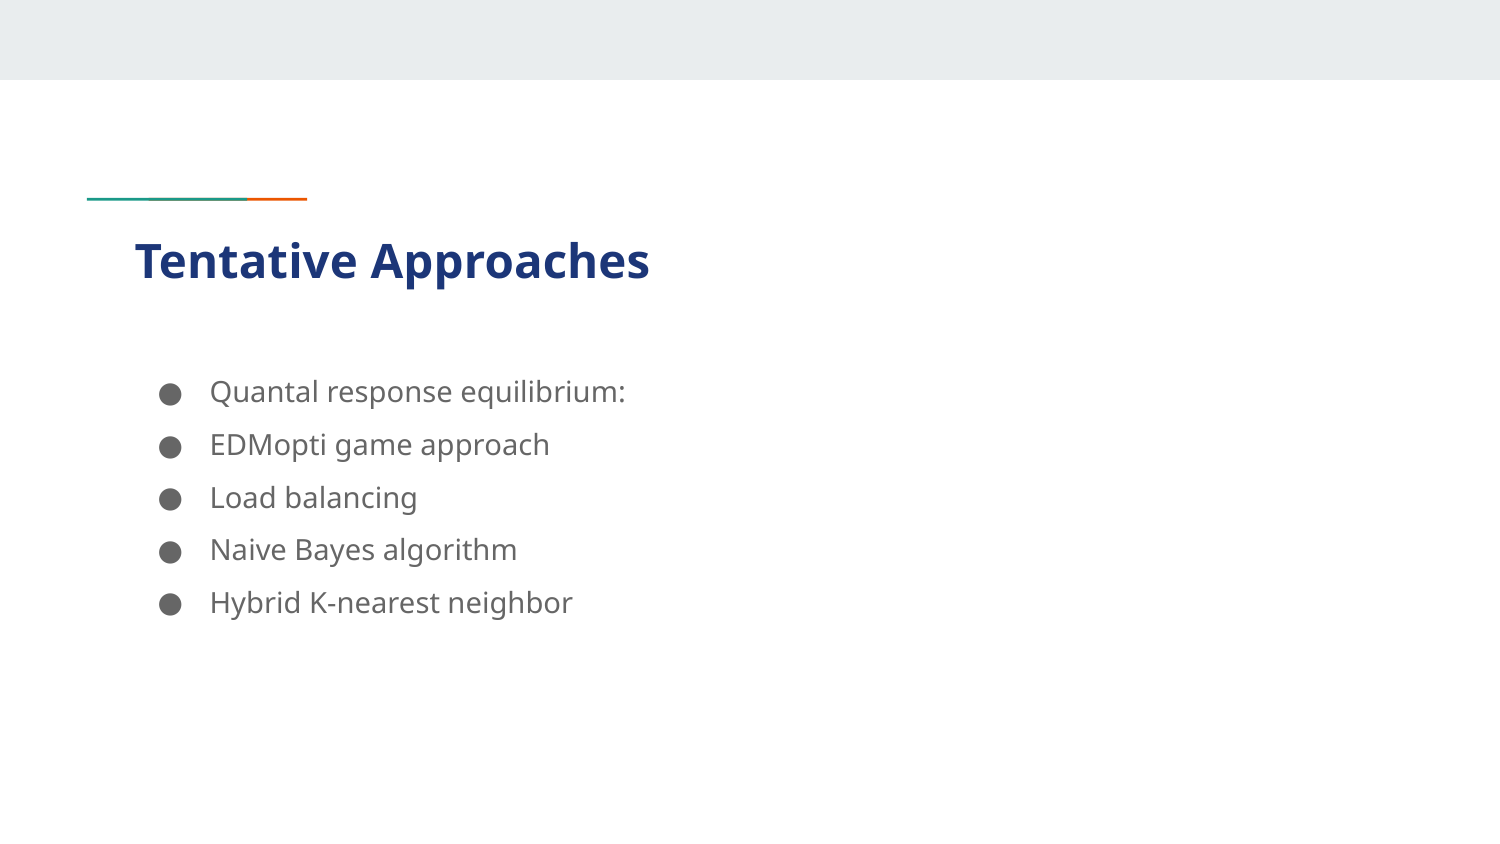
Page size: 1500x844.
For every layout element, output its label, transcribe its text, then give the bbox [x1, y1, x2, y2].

title Tentative Approaches [119, 216, 1381, 305]
list Quantal response equilibrium: EDMopti game approach Load balancing Naive Bayes algorithm Hybrid K-nearest neighbor [119, 341, 1381, 712]
